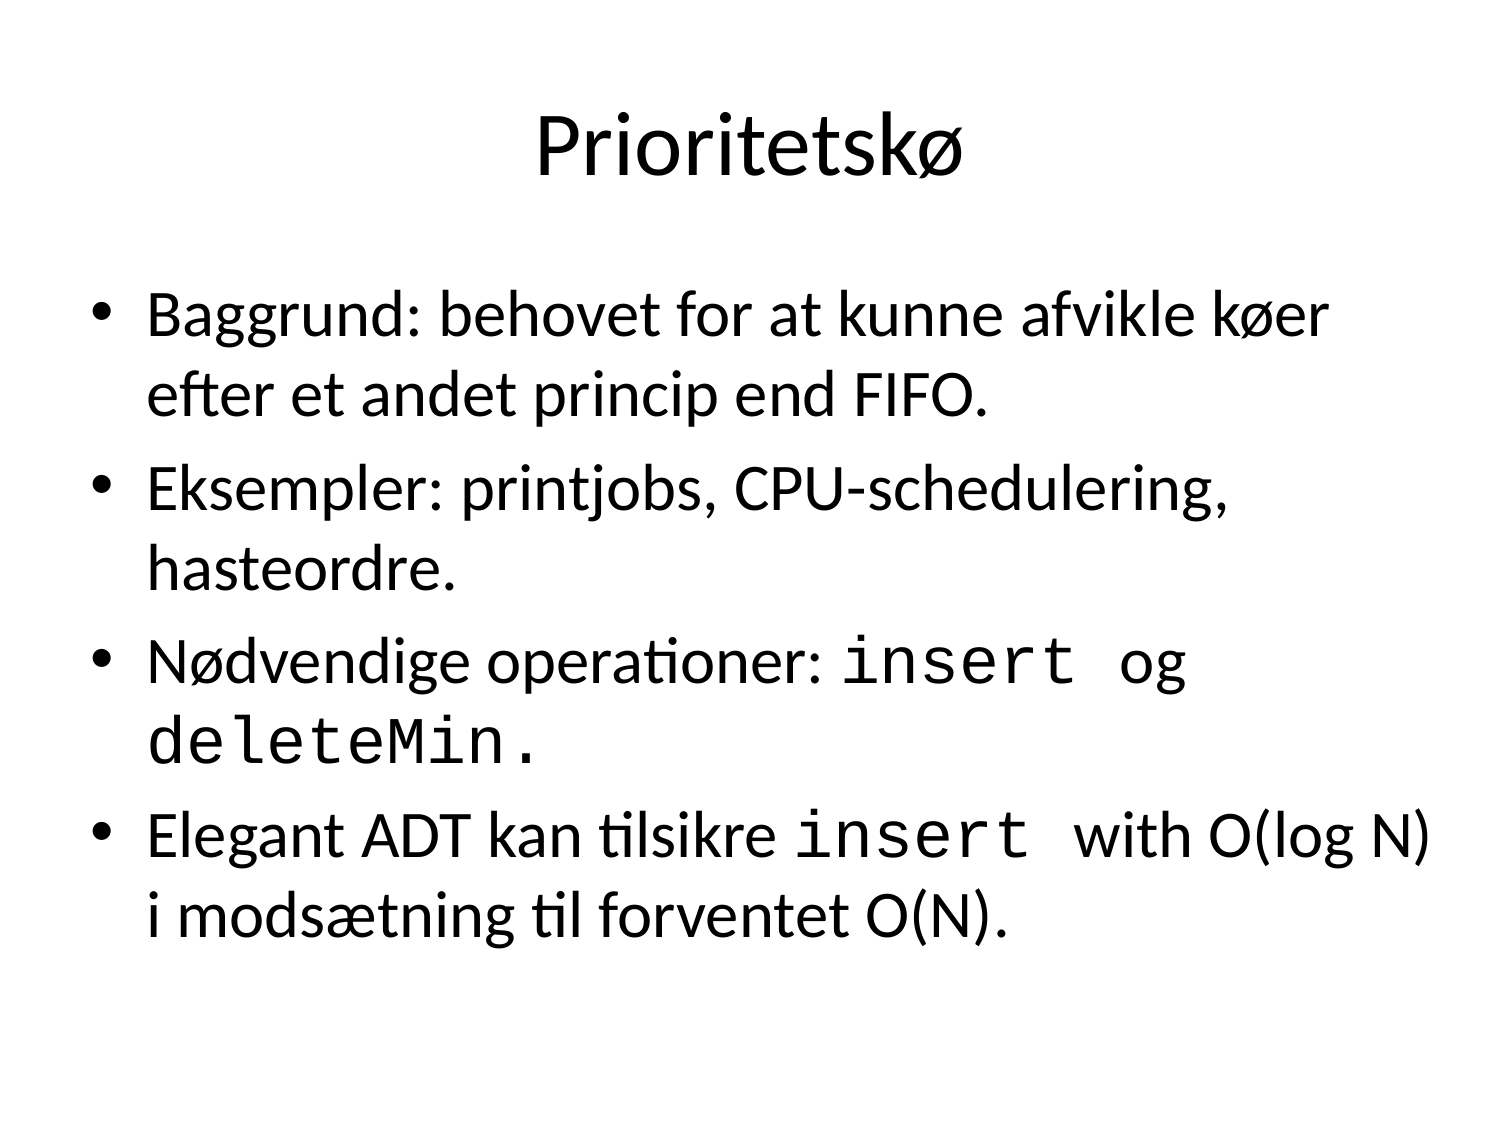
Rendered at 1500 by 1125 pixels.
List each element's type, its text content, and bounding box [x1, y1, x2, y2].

list Baggrund: behovet for at kunne afvikle køer efter et andet princip end FIFO. Eksempler: printjobs, CPU-schedulering, hasteordre. Nødvendige operationer: insert og deleteMin. Elegant ADT kan tilsikre insert with O(log N) i modsætning til forventet O(N). [75, 262, 1471, 1005]
title Prioritetskø [75, 45, 1425, 233]
